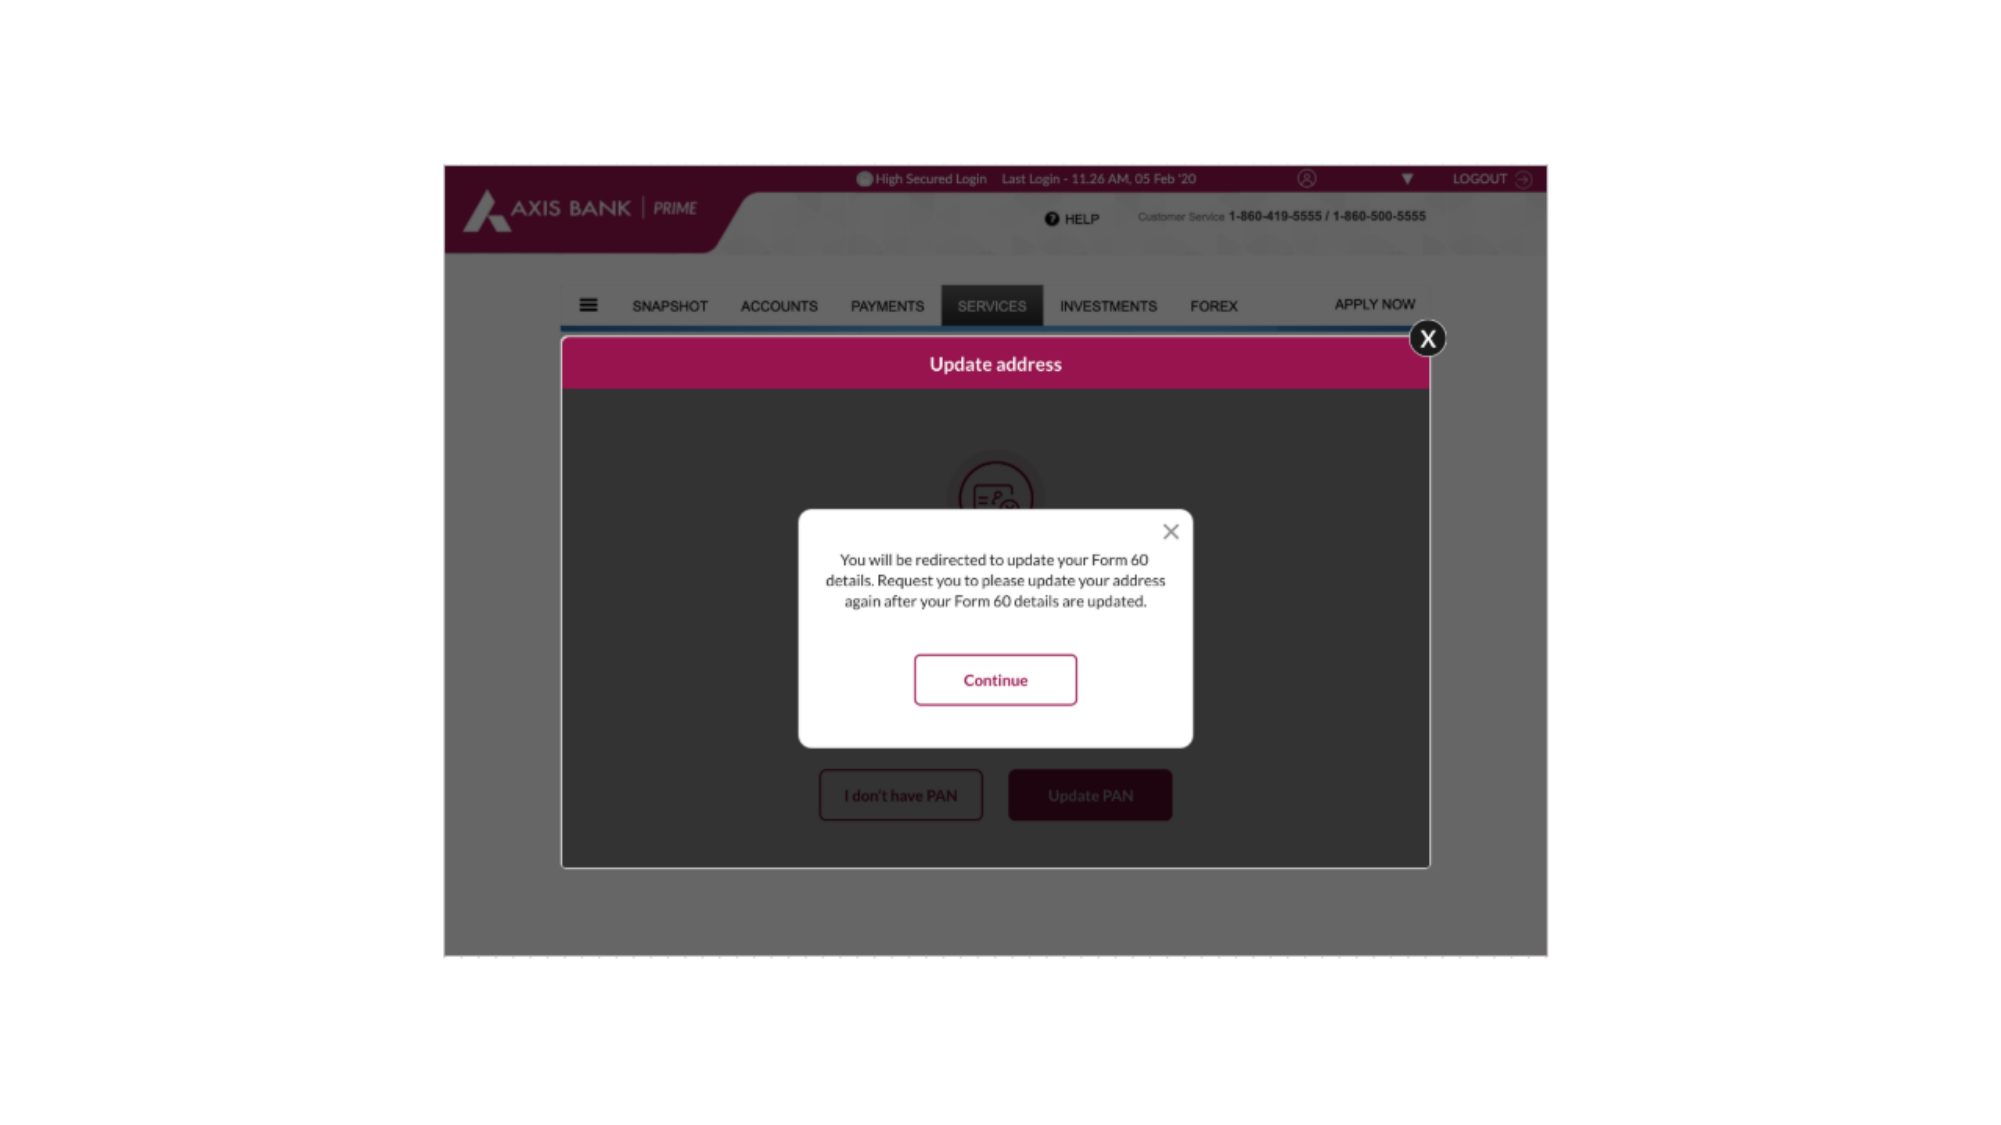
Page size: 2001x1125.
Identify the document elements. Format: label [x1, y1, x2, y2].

picture [439, 157, 1561, 968]
